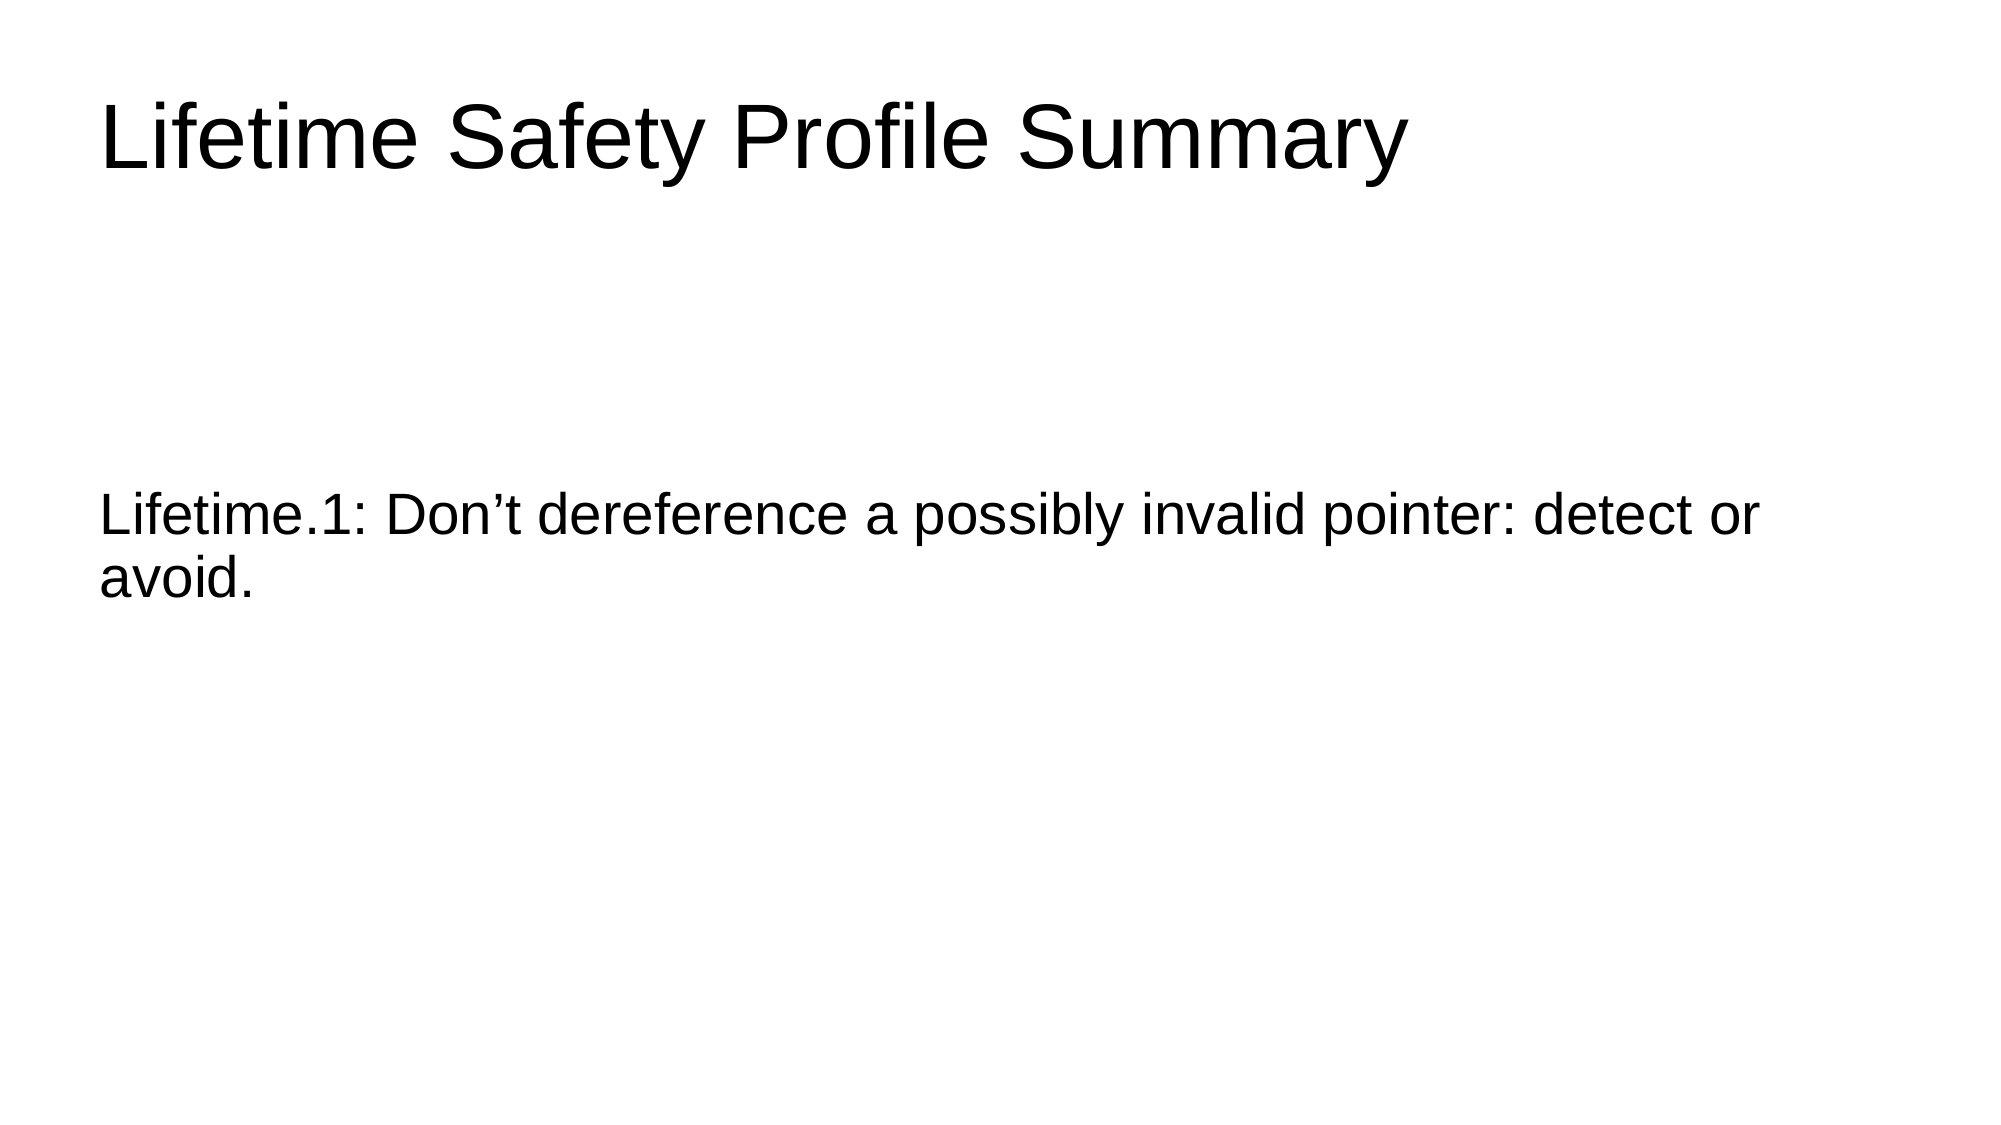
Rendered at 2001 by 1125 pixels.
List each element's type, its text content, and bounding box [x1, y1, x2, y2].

title Lifetime Safety Profile Summary [99, 44, 1900, 233]
subtitle Lifetime.1: Don’t dereference a possibly invalid pointer: detect or avoid. [99, 263, 1900, 916]
